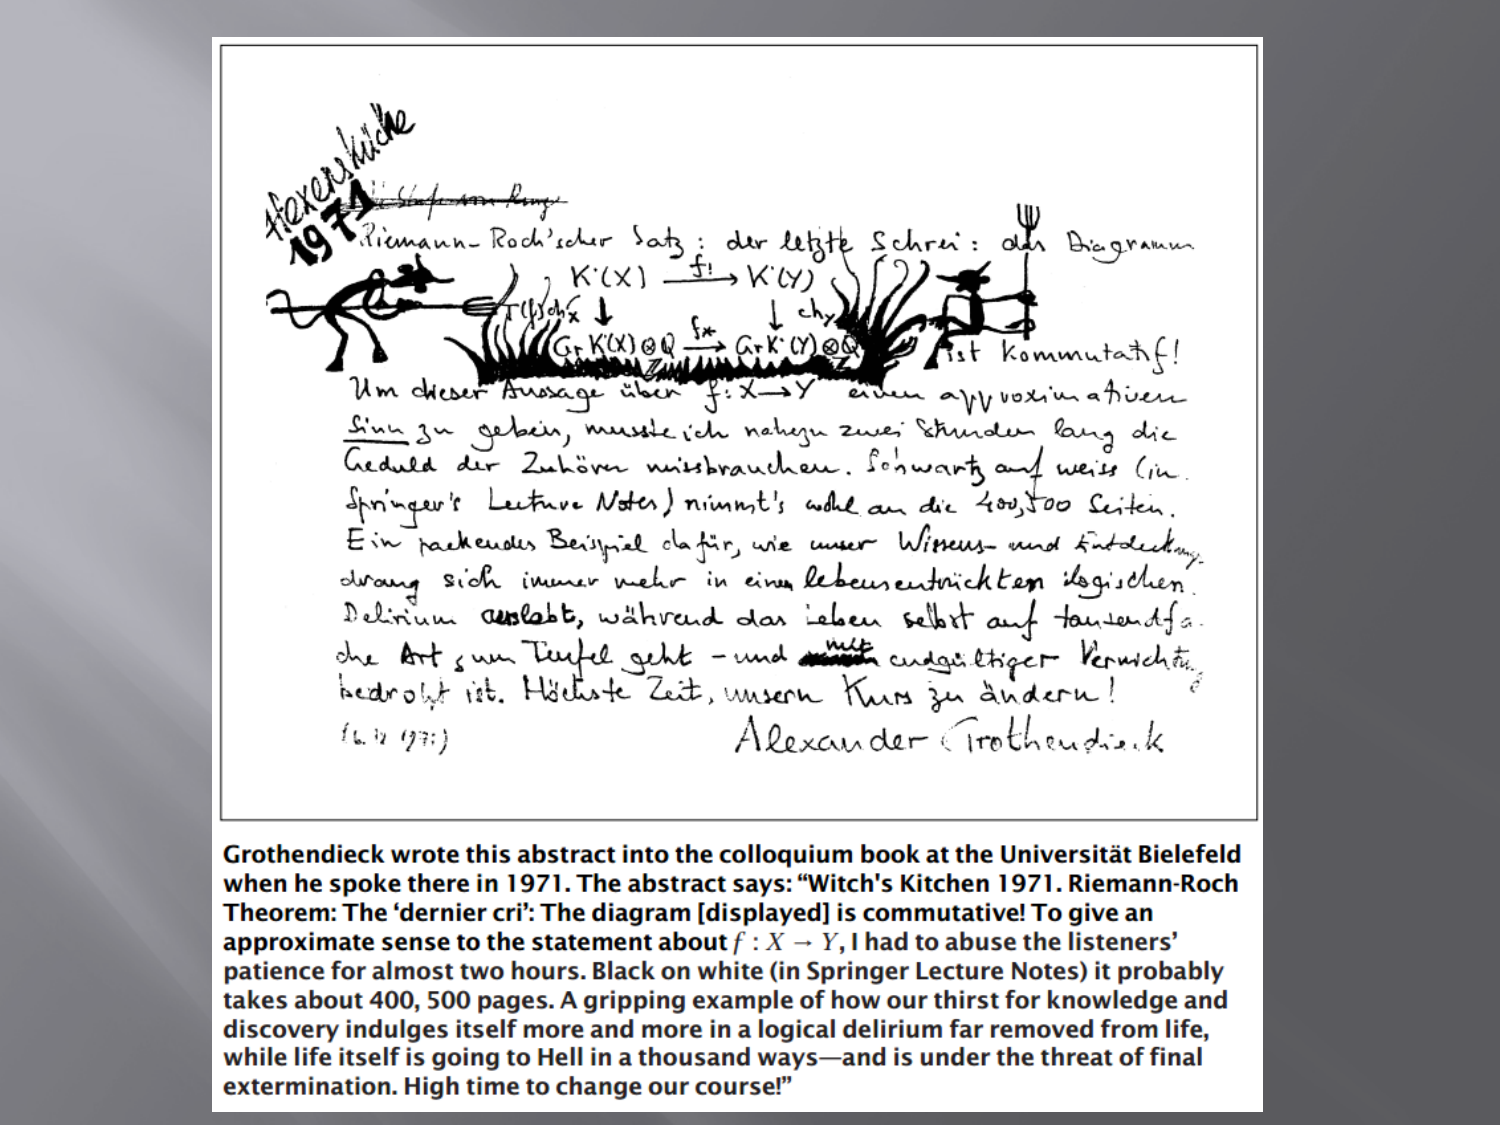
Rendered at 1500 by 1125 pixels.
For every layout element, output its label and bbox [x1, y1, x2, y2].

picture [212, 37, 1263, 1112]
